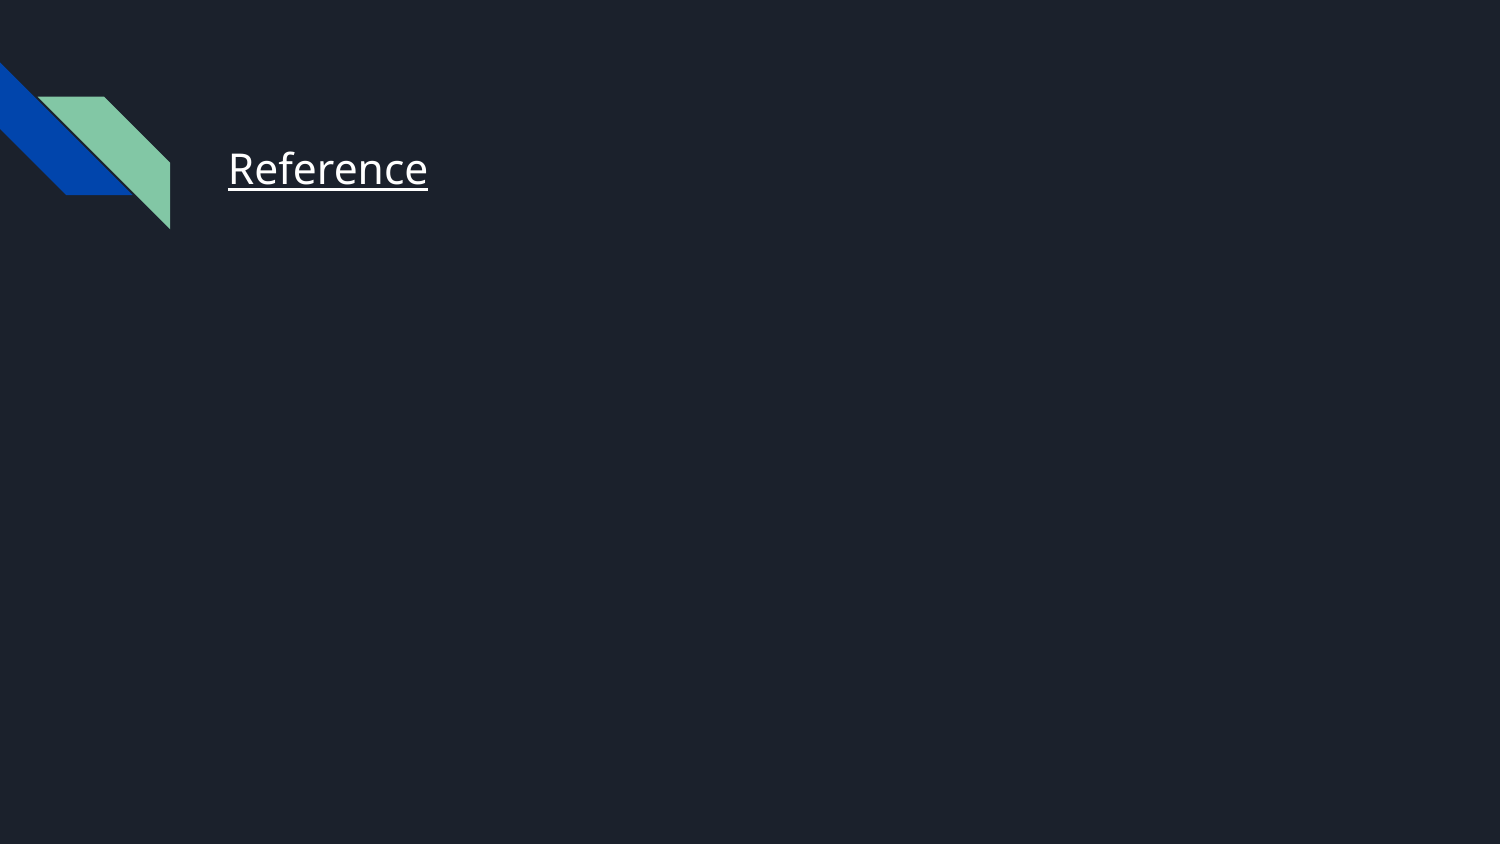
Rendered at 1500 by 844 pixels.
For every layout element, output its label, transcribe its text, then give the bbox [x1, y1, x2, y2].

title Reference [212, 127, 638, 209]
